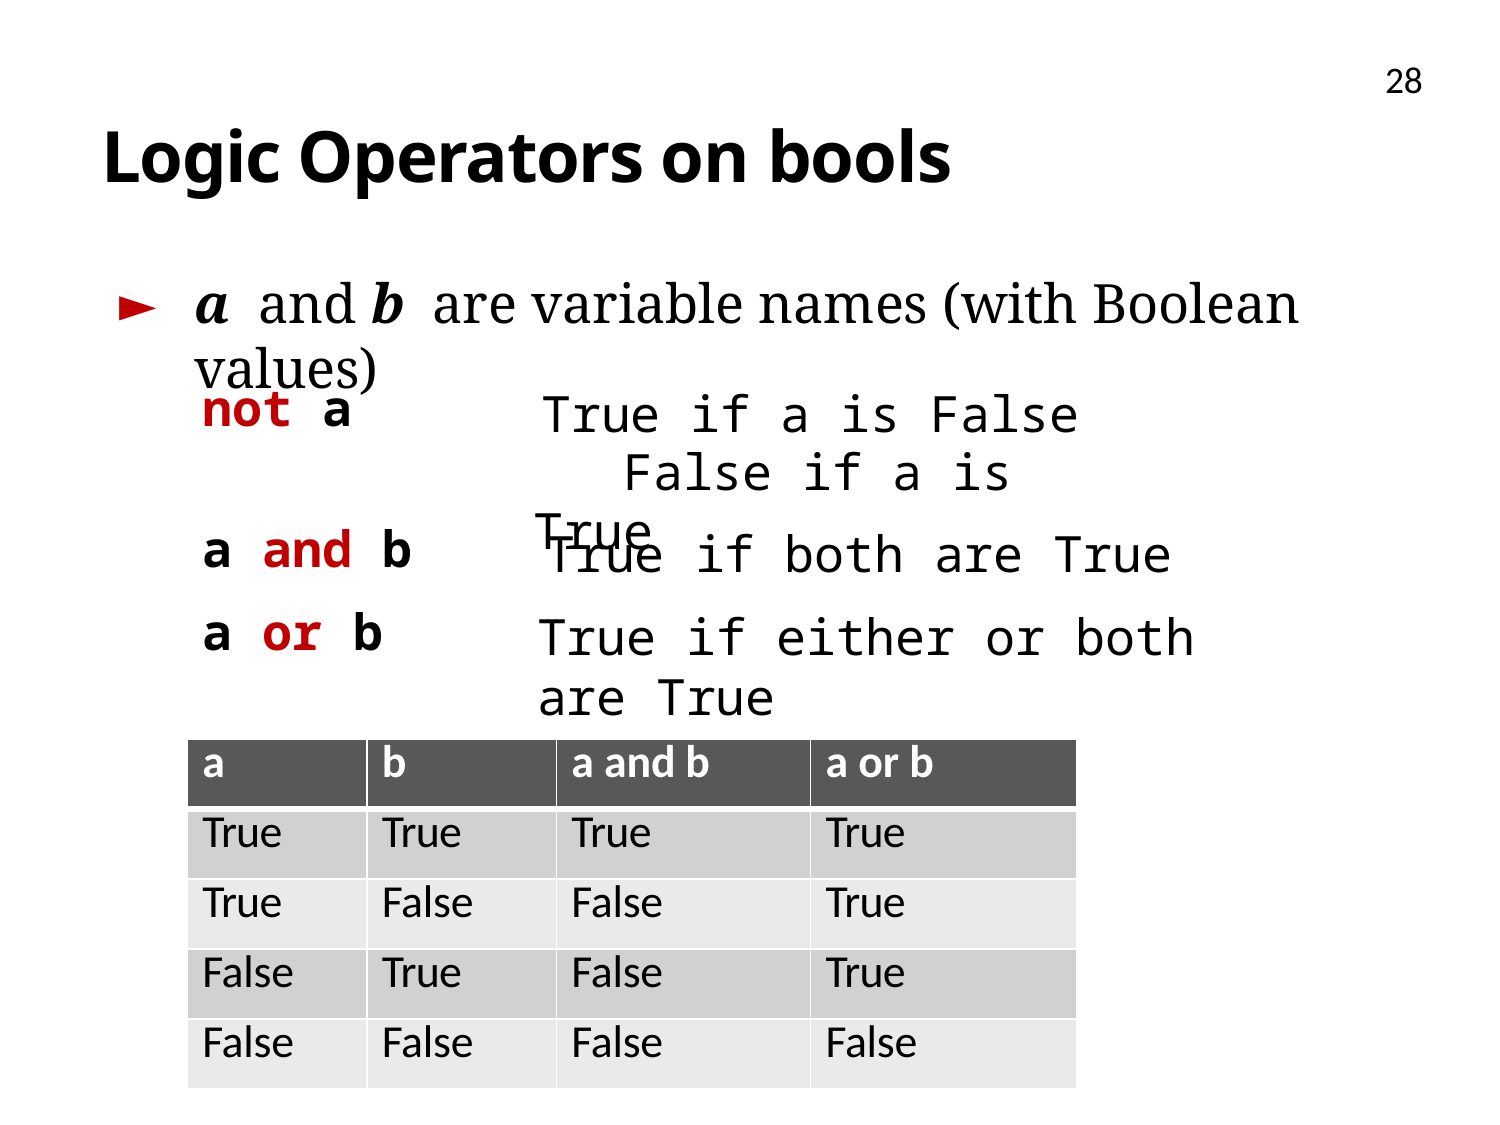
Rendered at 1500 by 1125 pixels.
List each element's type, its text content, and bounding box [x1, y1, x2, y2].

table_header a [188, 740, 366, 806]
table_cell True [811, 880, 1076, 948]
table_cell False [557, 950, 810, 1018]
table_cell False [368, 1020, 556, 1088]
table_cell True [811, 812, 1076, 878]
table_cell True [188, 880, 366, 948]
table_cell False [811, 1020, 1076, 1088]
table_cell True [368, 812, 556, 878]
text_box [200, 374, 1257, 728]
table_cell False [368, 880, 556, 948]
table_cell False [557, 880, 810, 948]
text_box a and b are variable names (with Boolean values) [117, 267, 1340, 400]
table_cell True [368, 950, 556, 1018]
table_cell True [811, 950, 1076, 1018]
table_header a and b [557, 740, 810, 806]
table_cell True [188, 812, 366, 878]
table_cell False [557, 1020, 810, 1088]
table_cell False [188, 950, 366, 1018]
title Logic Operators on bools [99, 57, 1215, 248]
table_cell True [557, 812, 810, 878]
slide_number 28 [1370, 48, 1500, 175]
table_header b [368, 740, 556, 806]
table_cell False [188, 1020, 366, 1088]
table_header a or b [811, 740, 1076, 806]
